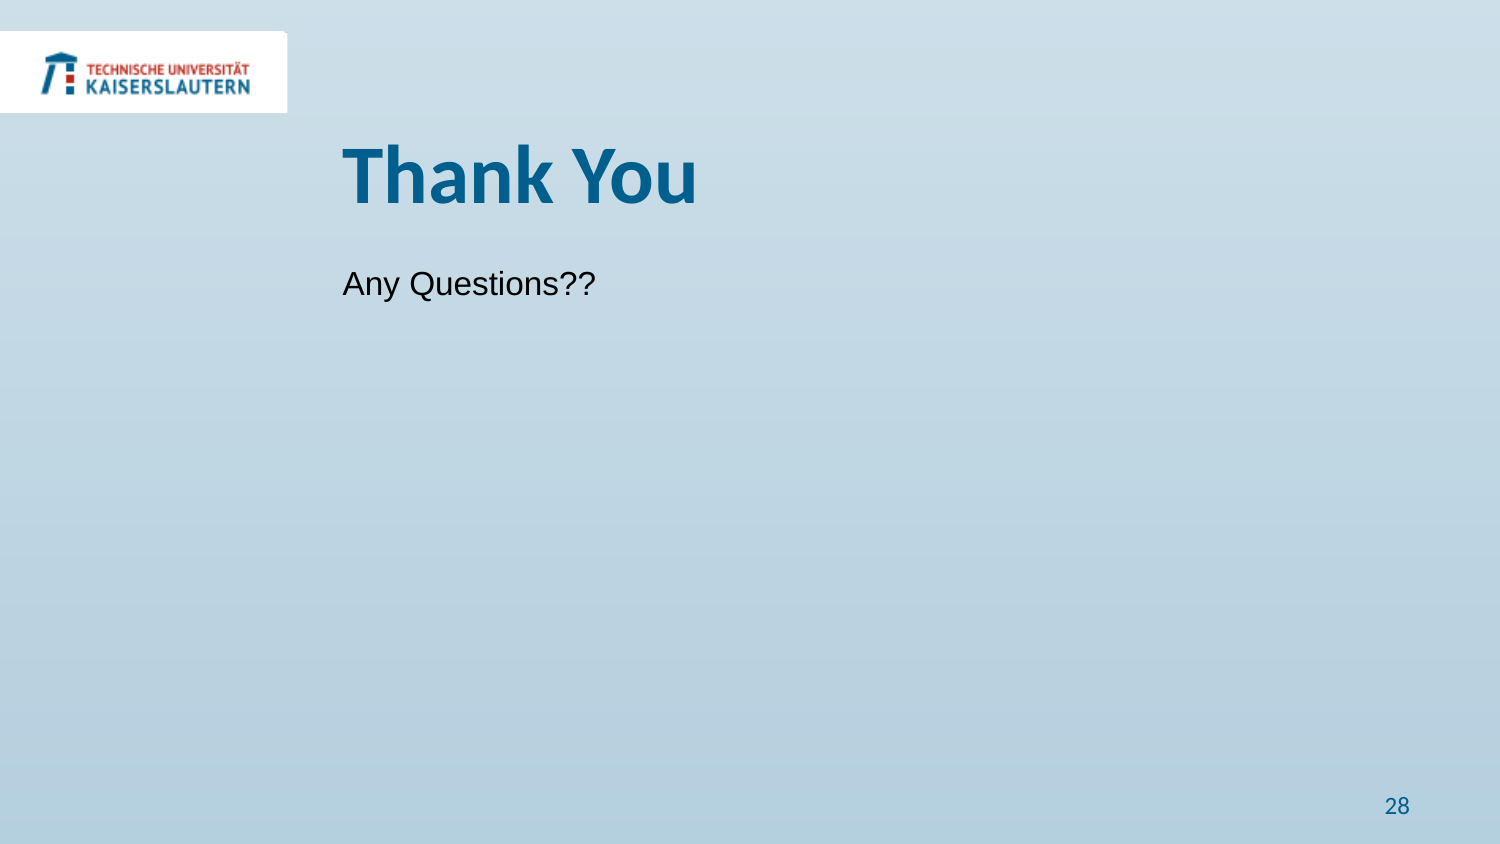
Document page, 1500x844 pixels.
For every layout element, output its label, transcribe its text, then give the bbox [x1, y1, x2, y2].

slide_number 28 [1074, 782, 1425, 827]
subtitle Any Questions?? [327, 254, 1425, 698]
title Thank You [327, 112, 1425, 253]
